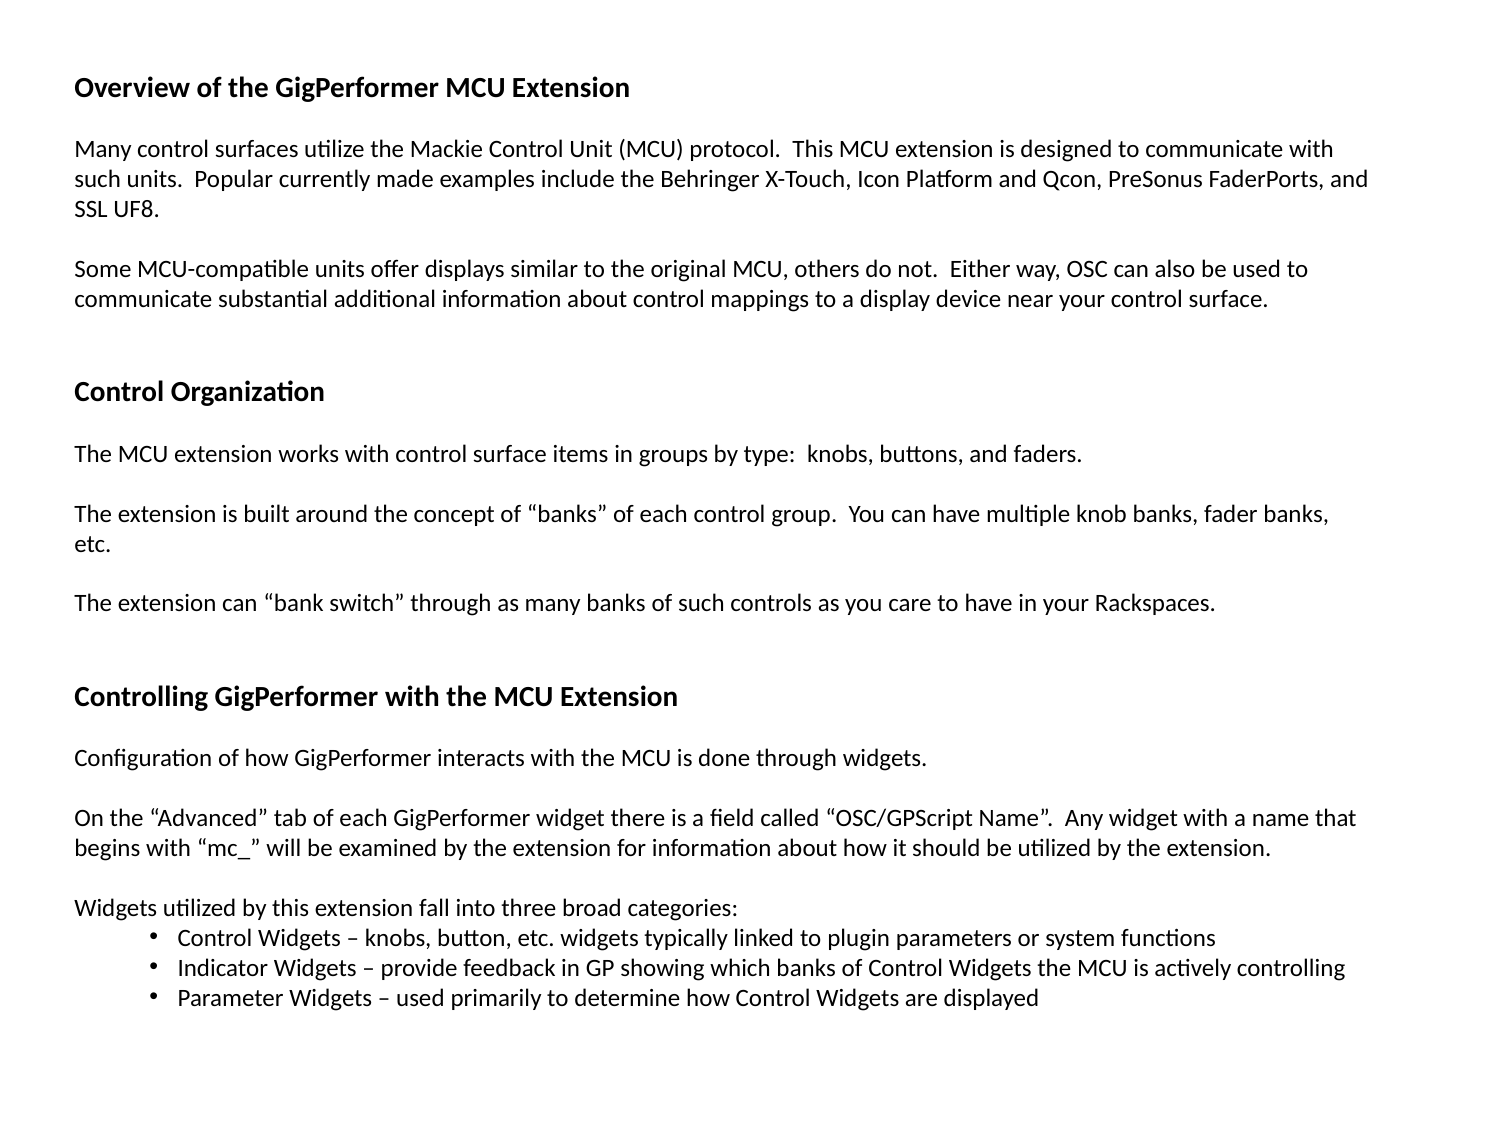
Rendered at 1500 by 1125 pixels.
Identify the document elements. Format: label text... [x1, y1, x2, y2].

text_box Overview of the GigPerformer MCU Extension Many control surfaces utilize the Mackie Control Unit (MCU) protocol. This MCU extension is designed to communicate with such units. Popular currently made examples include the Behringer X-Touch, Icon Platform and Qcon, PreSonus FaderPorts, and SSL UF8. Some MCU-compatible units offer displays similar to the original MCU, others do not. Either way, OSC can also be used to communicate substantial additional information about control mappings to a display device near your control surface. Control Organization The MCU extension works with control surface items in groups by type: knobs, buttons, and faders. The extension is built around the concept of “banks” of each control group. You can have multiple knob banks, fader banks, etc. The extension can “bank switch” through as many banks of such controls as you care to have in your Rackspaces. Controlling GigPerformer with the MCU Extension Configuration of how GigPerformer interacts with the MCU is done through widgets. On the “Advanced” tab of each GigPerformer widget there is a field called “OSC/GPScript Name”. Any widget with a name that begins with “mc_” will be examined by the extension for information about how it should be utilized by the extension. Widgets utilized by this extension fall into three broad categories: Control Widgets – knobs, button, etc. widgets typically linked to plugin parameters or system functions Indicator Widgets – provide feedback in GP showing which banks of Control Widgets the MCU is actively controlling Parameter Widgets – used primarily to determine how Control Widgets are displayed [59, 60, 1388, 1019]
